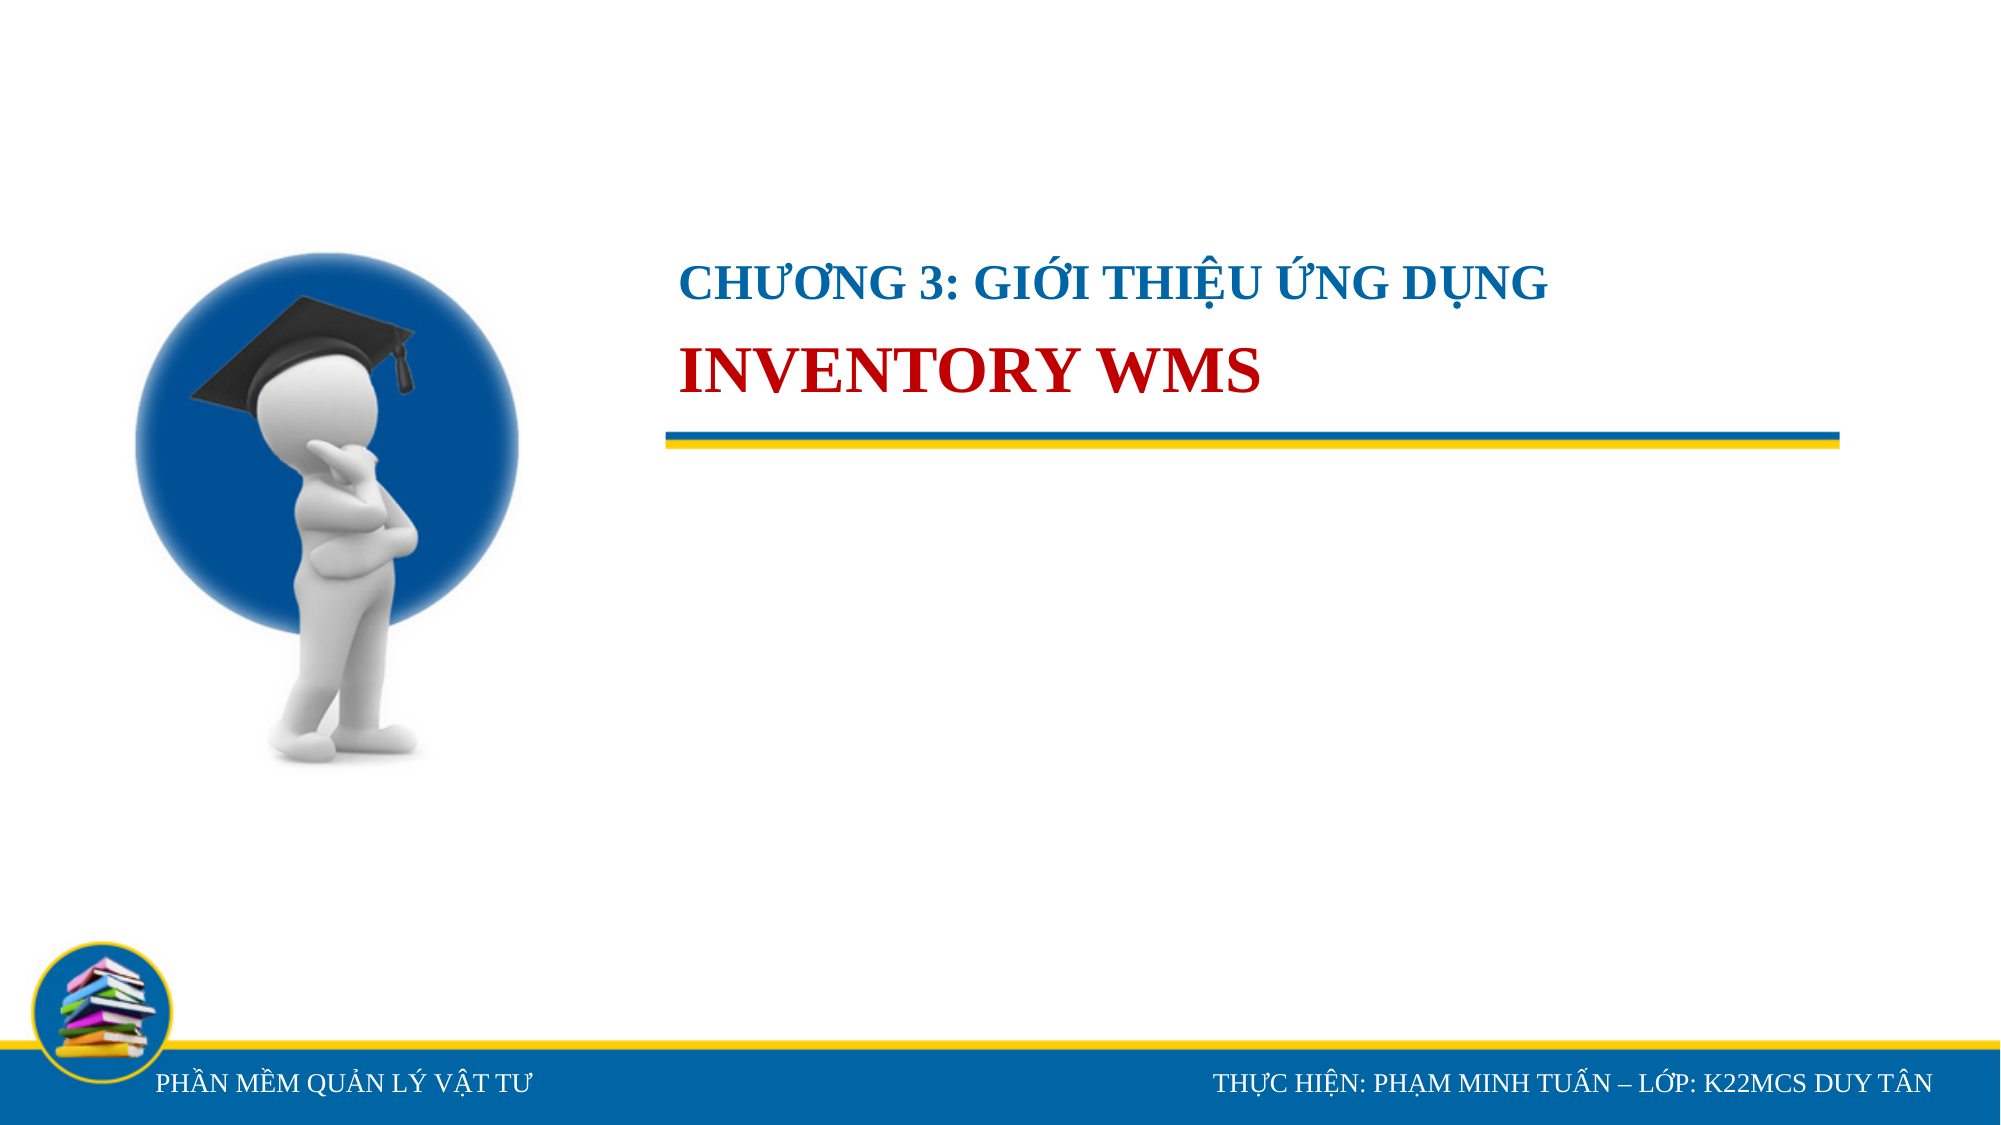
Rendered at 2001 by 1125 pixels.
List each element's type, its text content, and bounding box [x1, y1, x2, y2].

title INVENTORY WMS [663, 334, 1835, 430]
picture [0, 0, 2001, 1125]
list CHƯƠNG 3: GIỚI THIỆU ỨNG DỤNG [663, 248, 1835, 334]
